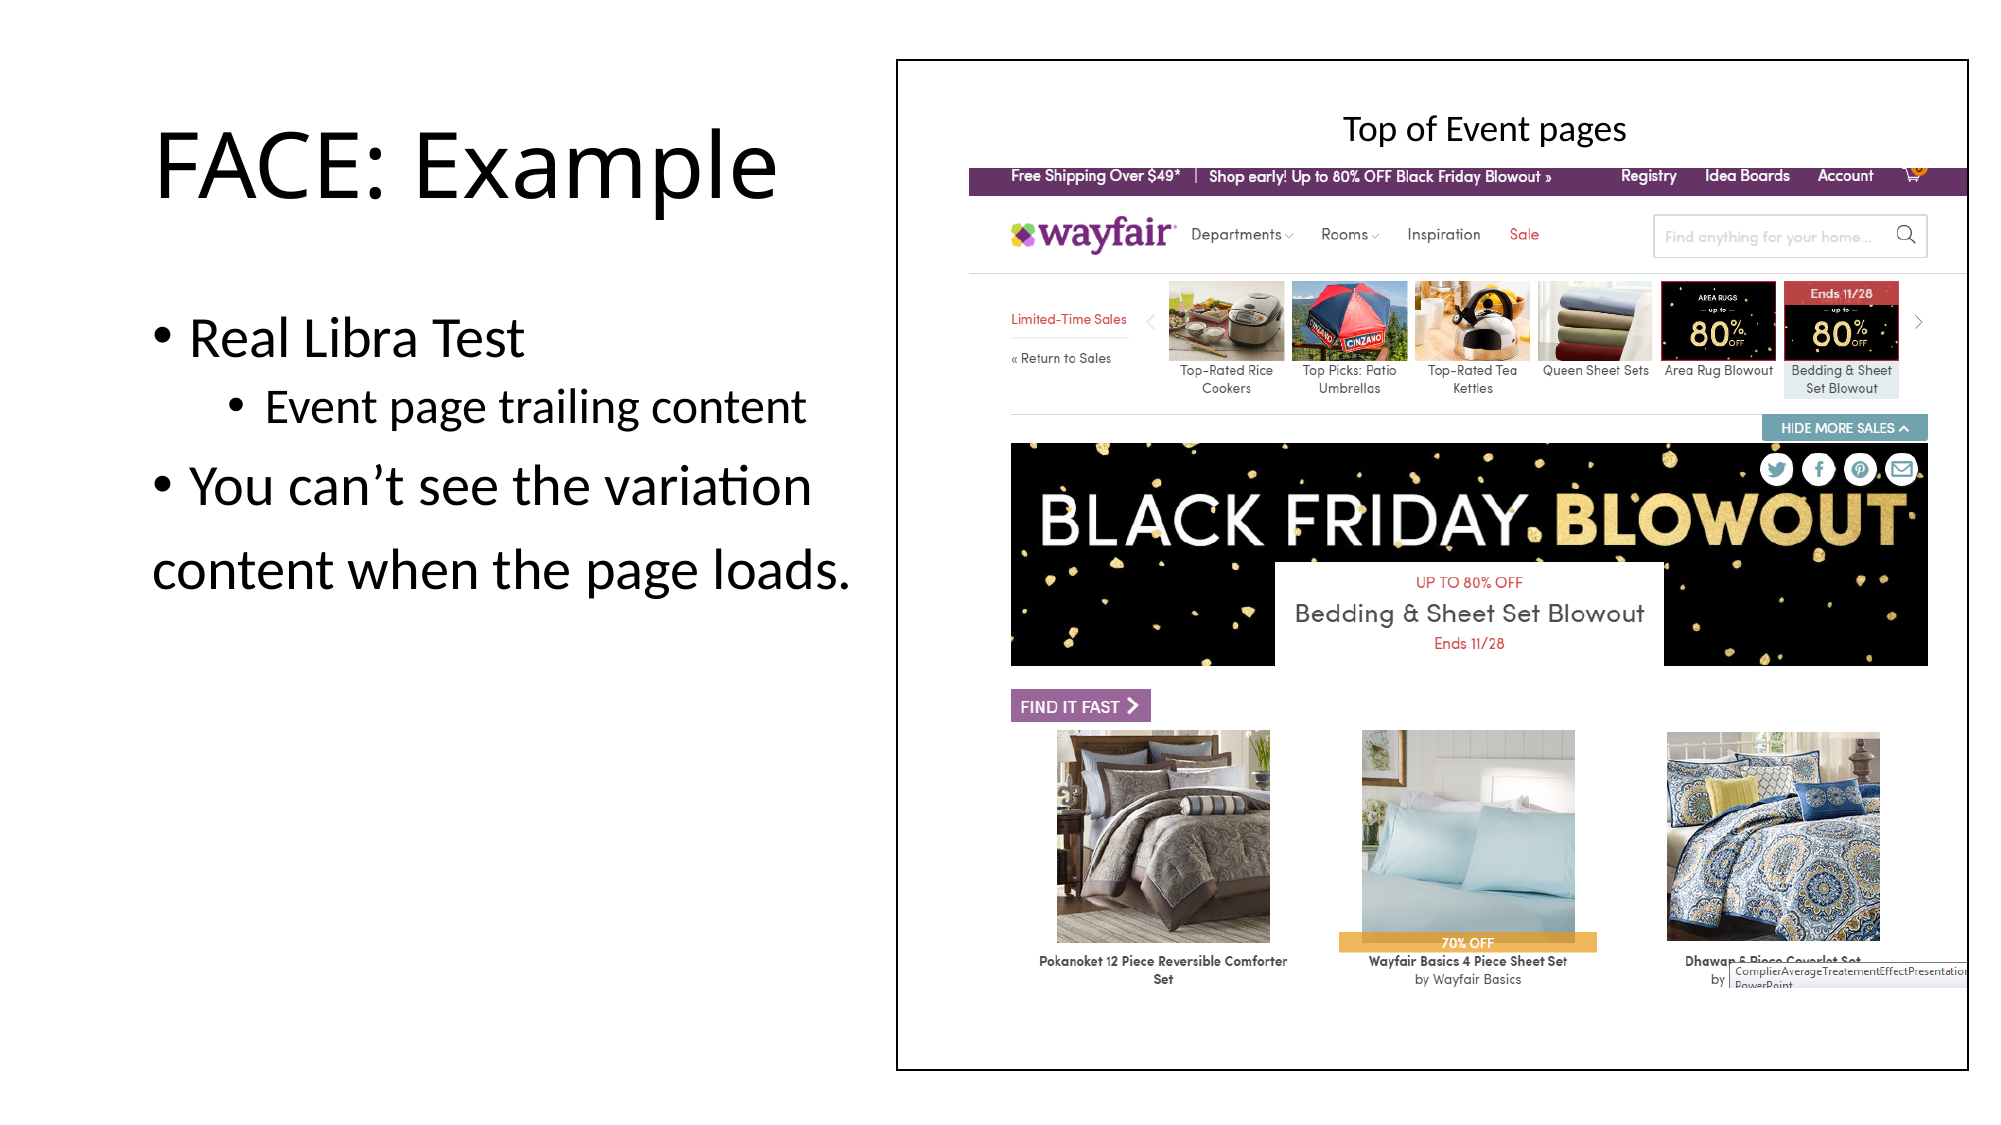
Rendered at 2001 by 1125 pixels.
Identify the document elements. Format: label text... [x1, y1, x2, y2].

picture [969, 168, 1968, 988]
table_header [898, 61, 1967, 1069]
title FACE: Example [137, 59, 896, 278]
list Real Libra Test Event page trailing content You can’t see the variation content when the page loads. [137, 299, 896, 1014]
